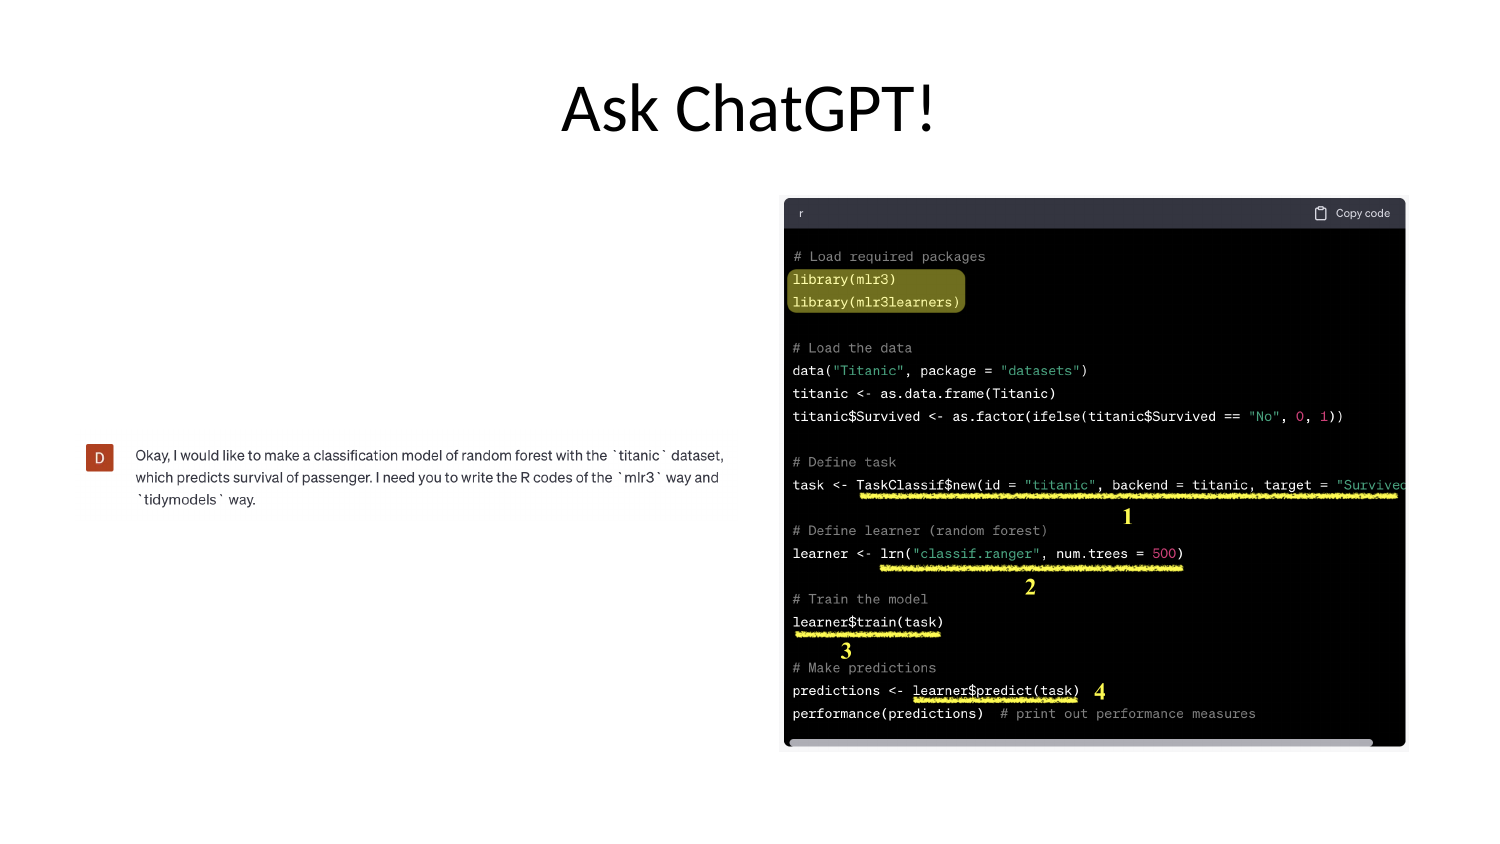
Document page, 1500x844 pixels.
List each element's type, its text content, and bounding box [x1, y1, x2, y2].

picture [778, 195, 1409, 753]
picture [74, 428, 738, 521]
title Ask ChatGPT! [75, 33, 1425, 175]
